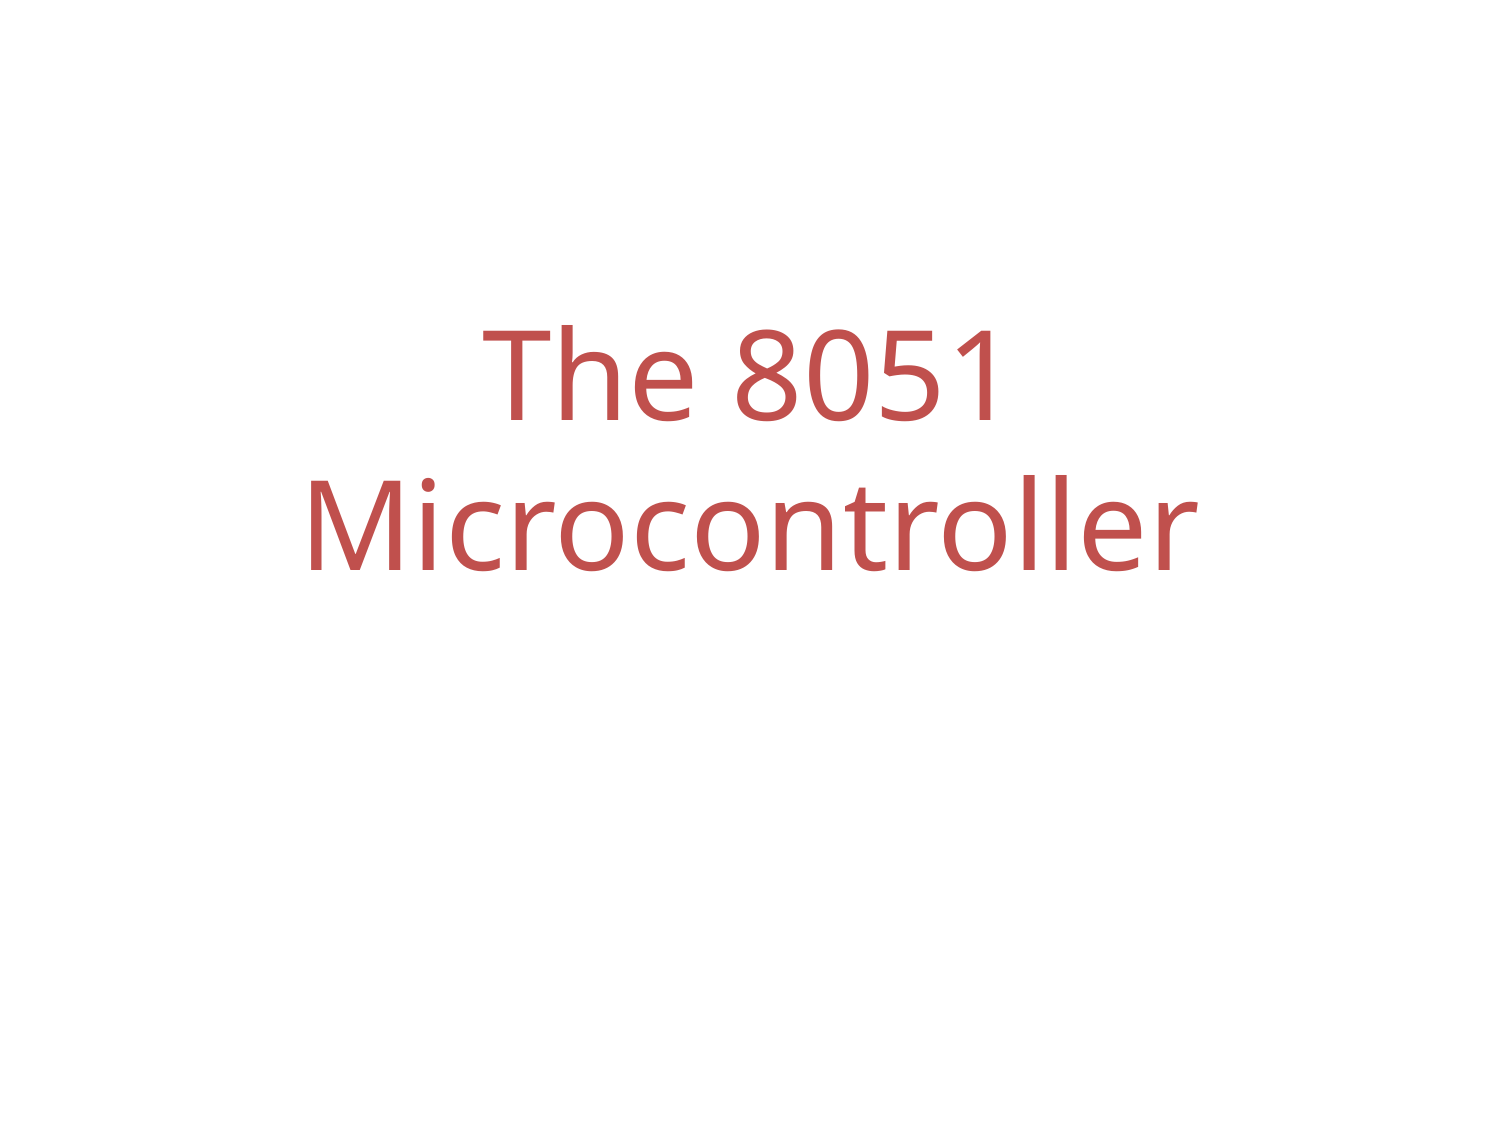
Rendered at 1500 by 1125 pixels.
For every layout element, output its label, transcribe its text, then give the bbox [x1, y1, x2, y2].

title The 8051 Microcontroller [112, 287, 1388, 675]
